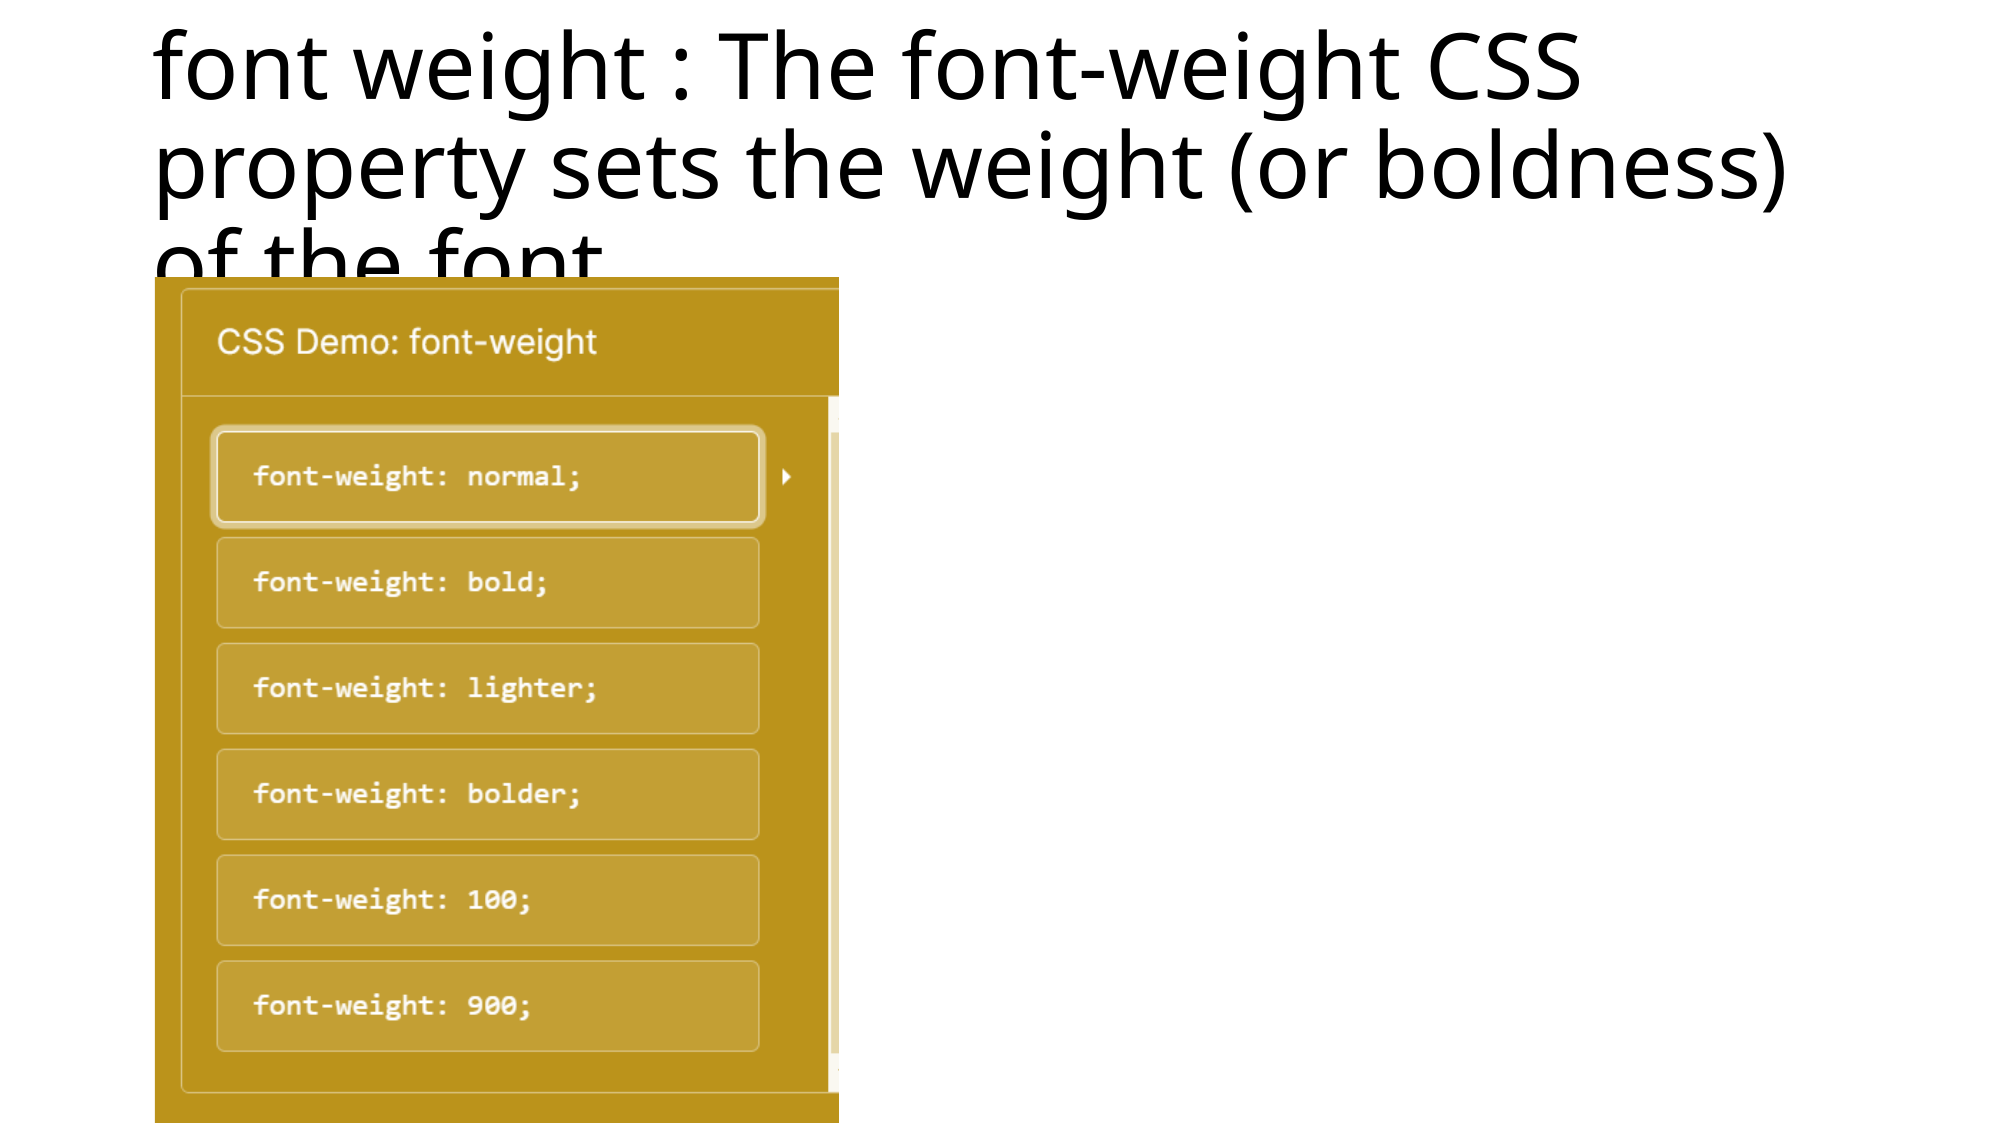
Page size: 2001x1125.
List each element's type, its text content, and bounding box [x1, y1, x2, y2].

title font weight : The font-weight CSS property sets the weight (or boldness) of the font [137, 59, 1863, 278]
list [154, 277, 840, 1123]
